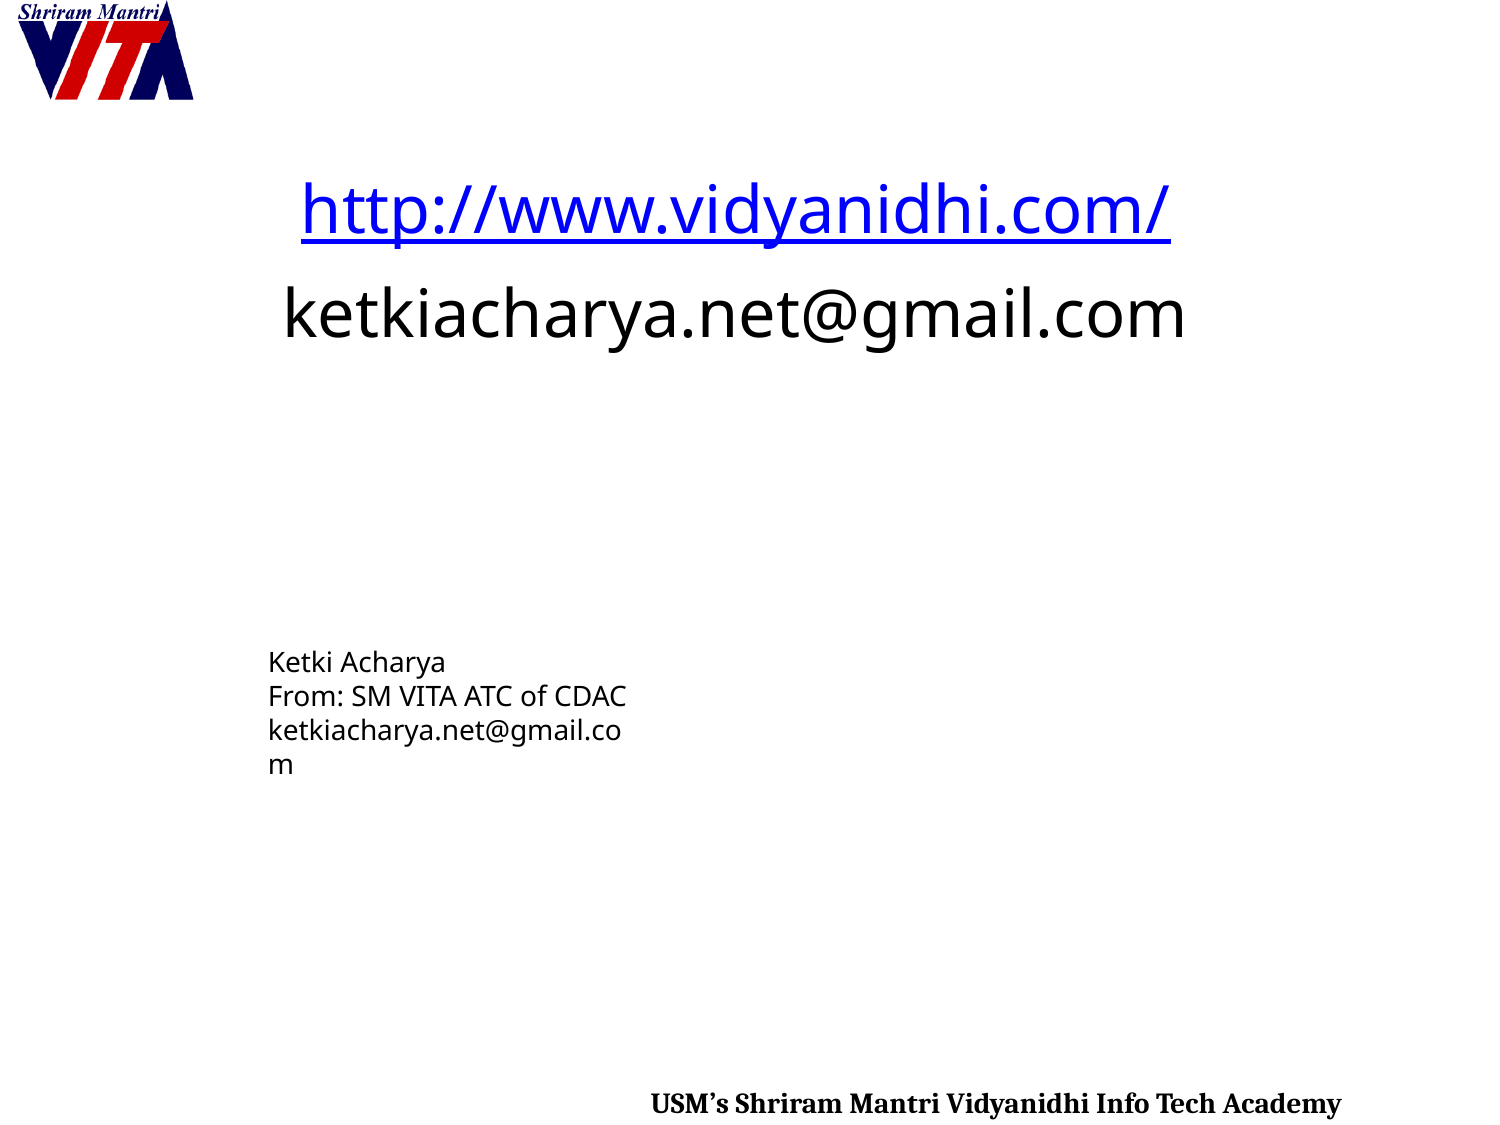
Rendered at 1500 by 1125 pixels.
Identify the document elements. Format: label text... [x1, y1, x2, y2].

text_box Ketki Acharya From: SM VITA ATC of CDAC ketkiacharya.net@gmail.com [253, 637, 657, 788]
list http://www.vidyanidhi.com/ ketkiacharya.net@gmail.com [215, 159, 1257, 985]
picture [0, 0, 211, 120]
